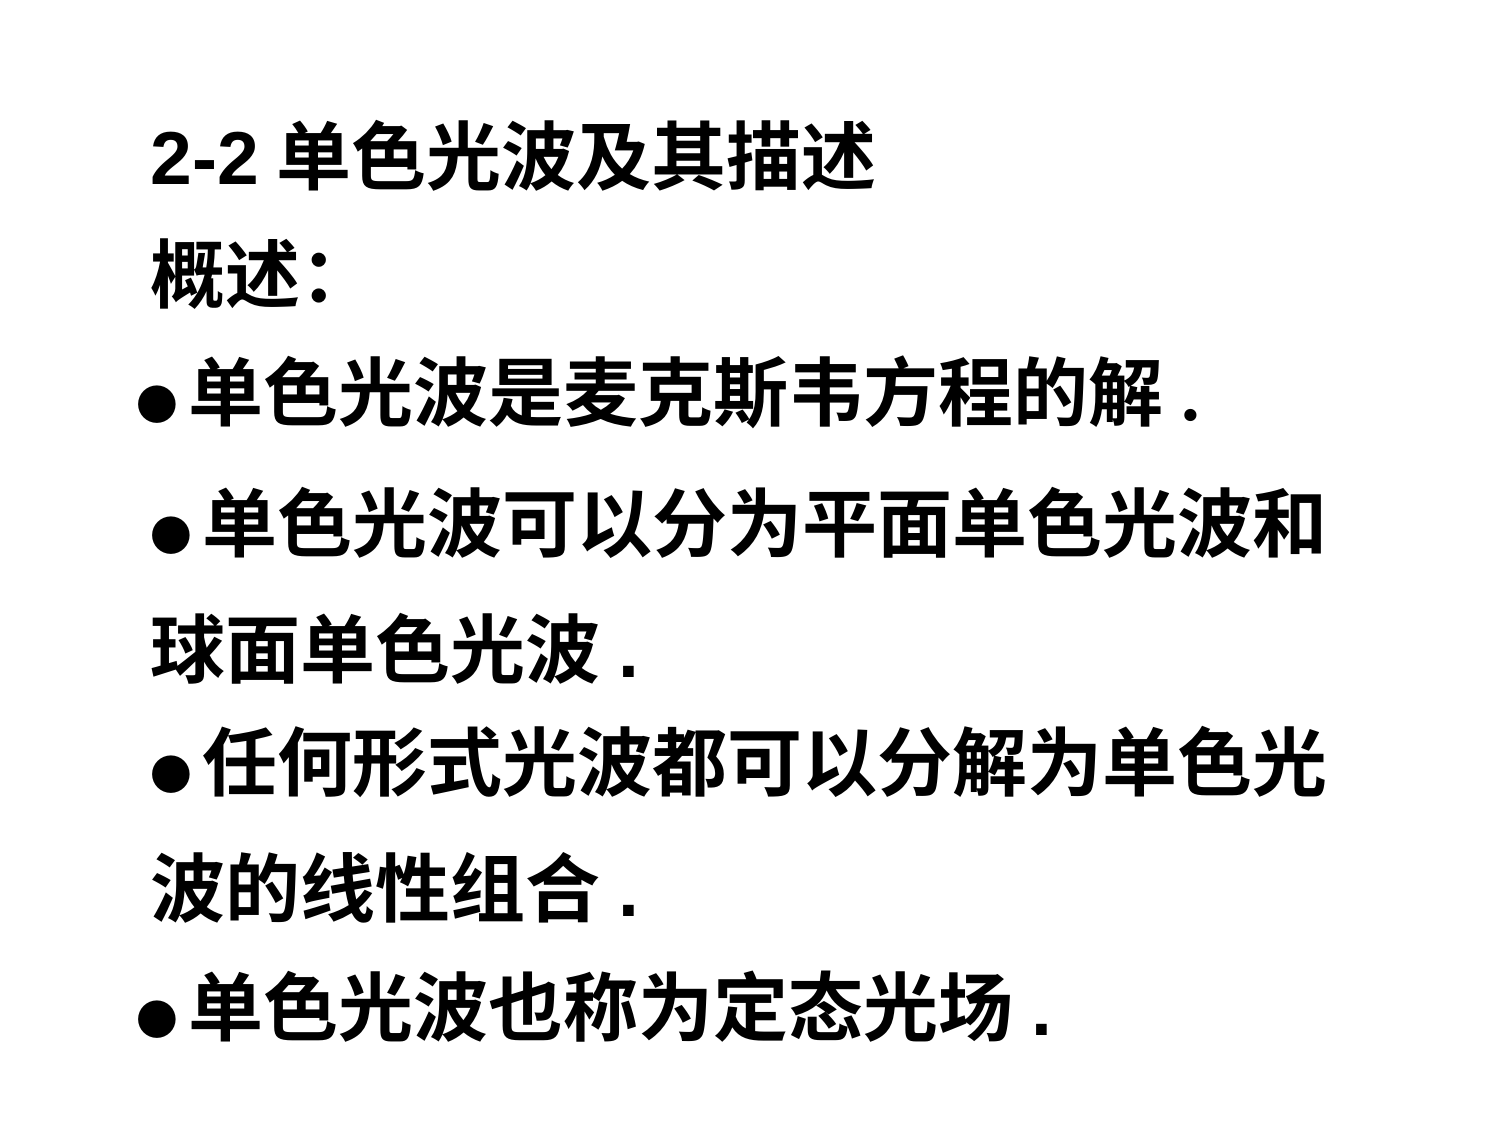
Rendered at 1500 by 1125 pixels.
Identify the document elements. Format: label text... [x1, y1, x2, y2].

text_box 概述： [135, 220, 391, 325]
text_box ●单色光波是麦克斯韦方程的解. [121, 338, 1215, 443]
text_box ●单色光波也称为定态光场. [122, 952, 1067, 1058]
text_box 2-2单色光波及其描述 [135, 102, 916, 207]
text_box ●任何形式光波都可以分解为单色光波的线性组合. [135, 672, 1388, 939]
text_box ●单色光波可以分为平面单色光波和球面单色光波. [135, 432, 1388, 672]
